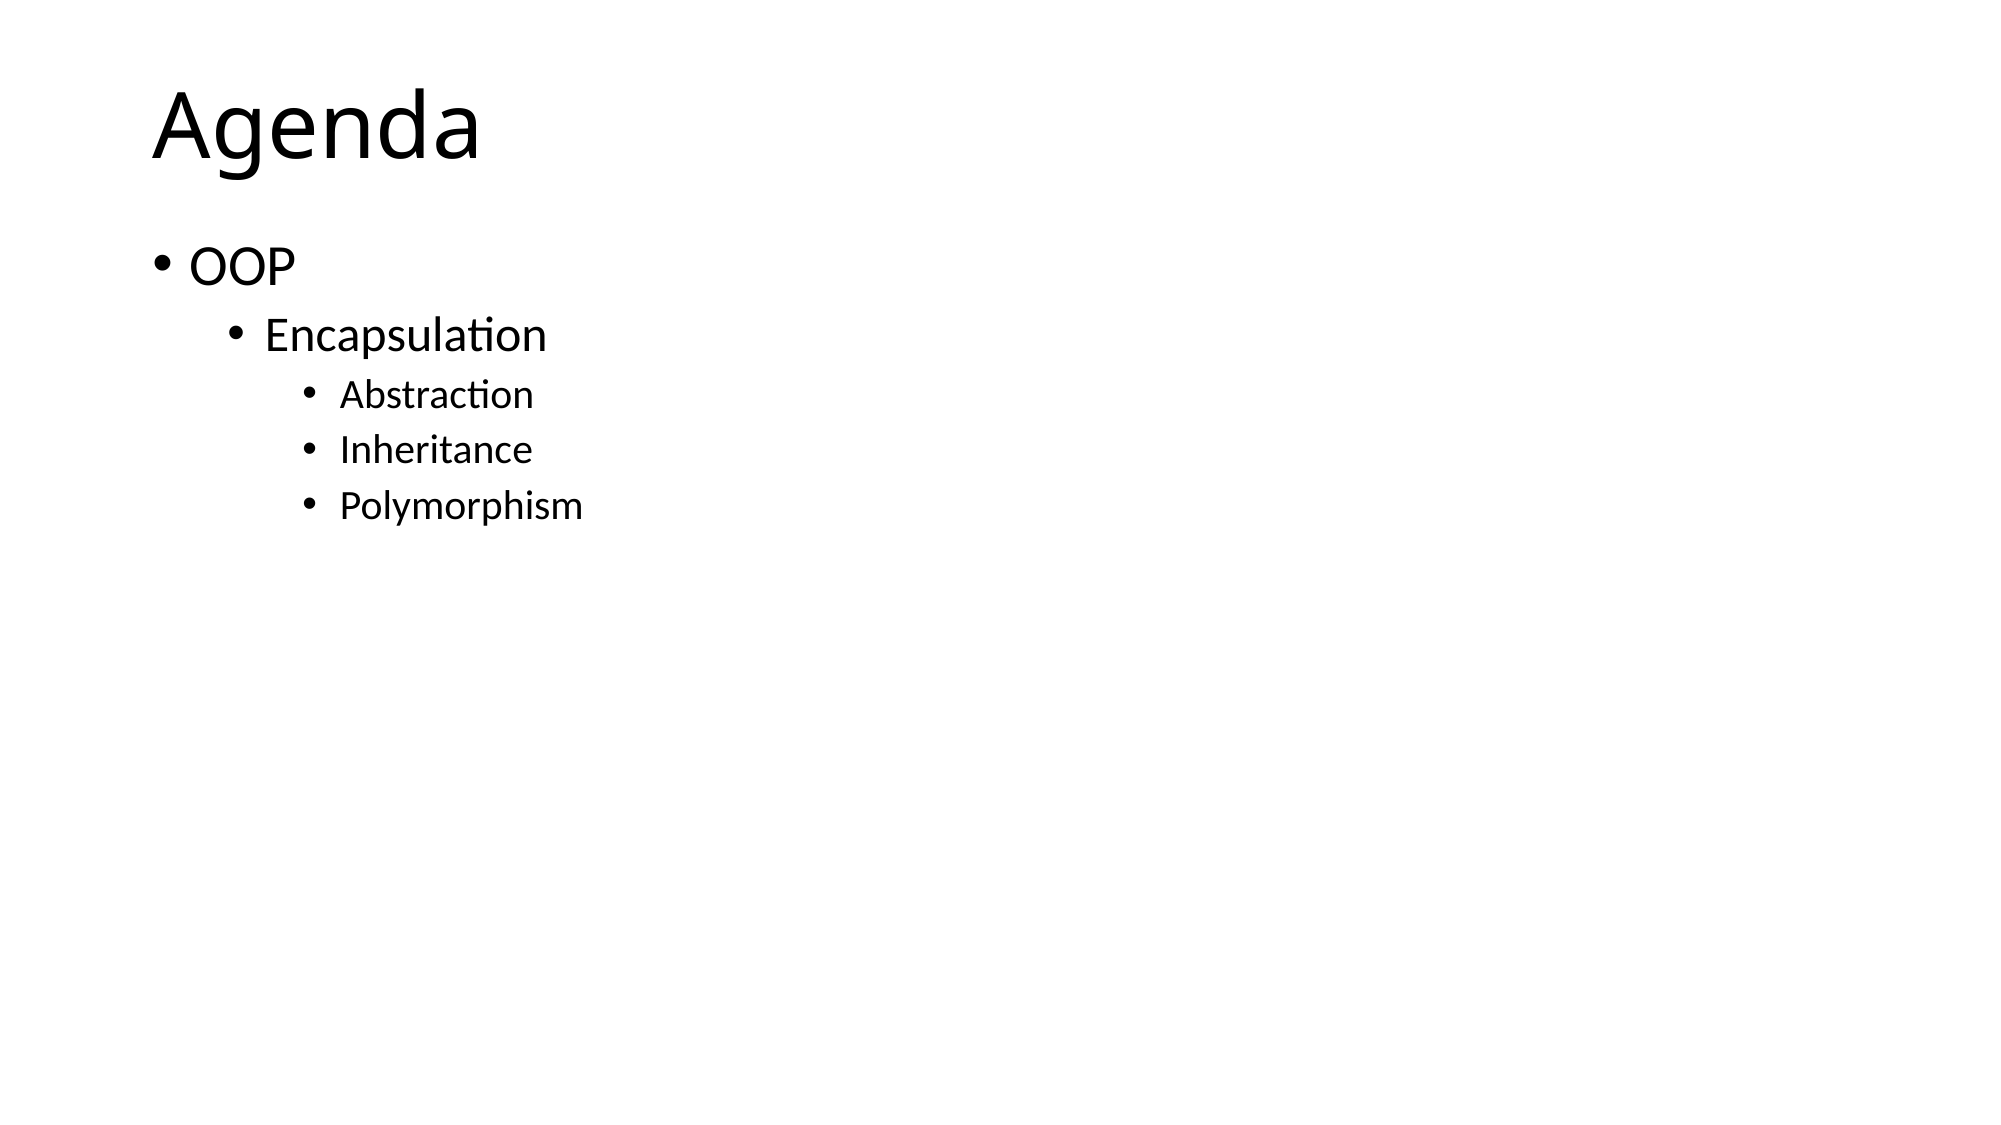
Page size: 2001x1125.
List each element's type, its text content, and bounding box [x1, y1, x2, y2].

list OOP Encapsulation Abstraction Inheritance Polymorphism [137, 227, 1863, 1014]
title Agenda [137, 59, 1863, 198]
